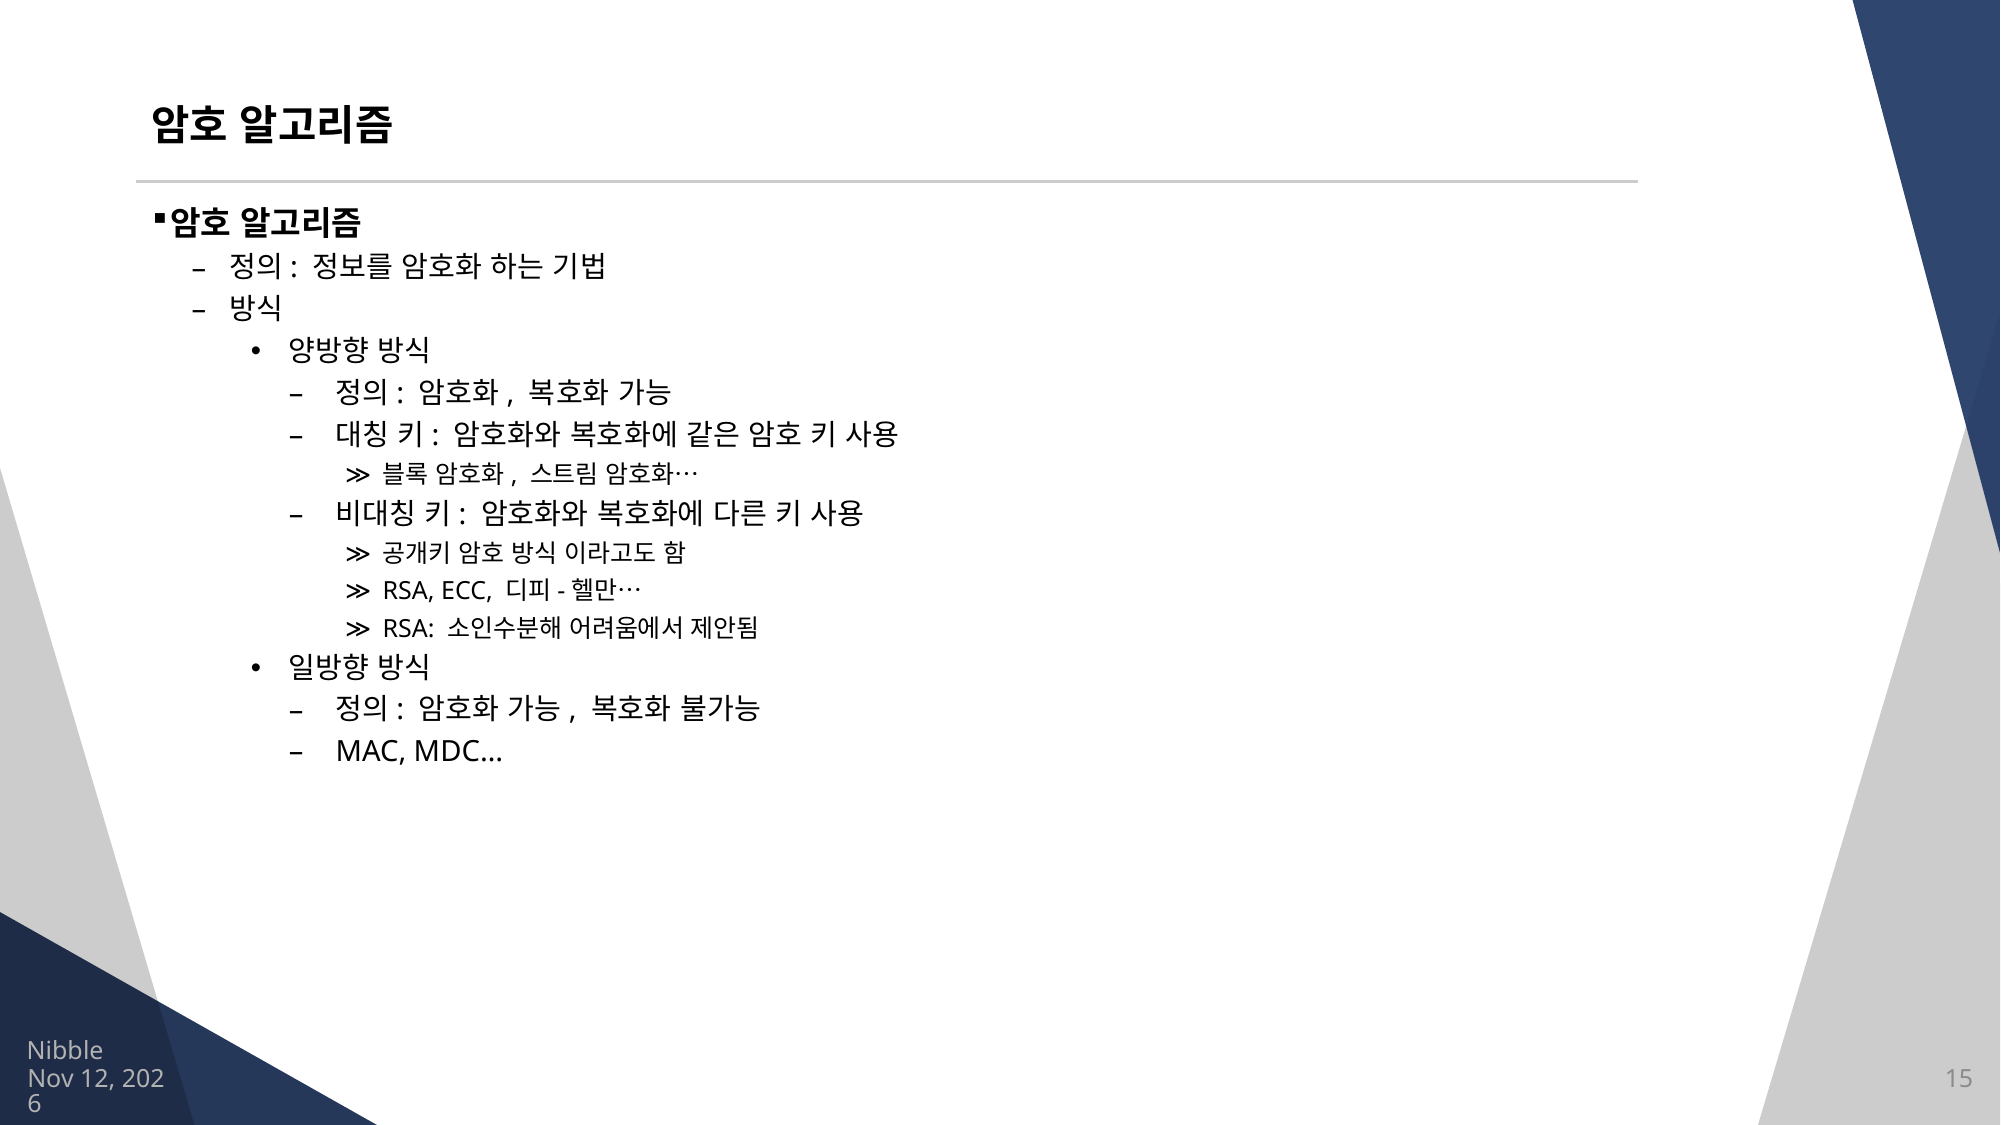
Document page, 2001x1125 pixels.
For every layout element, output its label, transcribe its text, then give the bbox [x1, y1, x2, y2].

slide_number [12, 1049, 190, 1110]
title 암호 알고리즘 [135, 72, 1861, 182]
slide_number 15 [1923, 1050, 1989, 1110]
footer Nibble [11, 1020, 248, 1080]
list 암호 알고리즘 정의: 정보를 암호화 하는 기법 방식 양방향 방식 정의: 암호화, 복호화 가능 대칭 키: 암호화와 복호화에 같은 암호 키 사용 블록 암호화, 스트림 암호화… 비대칭 키: 암호화와 복호화에 다른 키 사용 공개키 암호 방식 이라고도 함 RSA, ECC, 디피-헬만… RSA: 소인수분해 어려움에서 제안됨 일방향 방식 정의: 암호화 가능, 복호화 불가능 MAC, MDC… [137, 199, 988, 1021]
